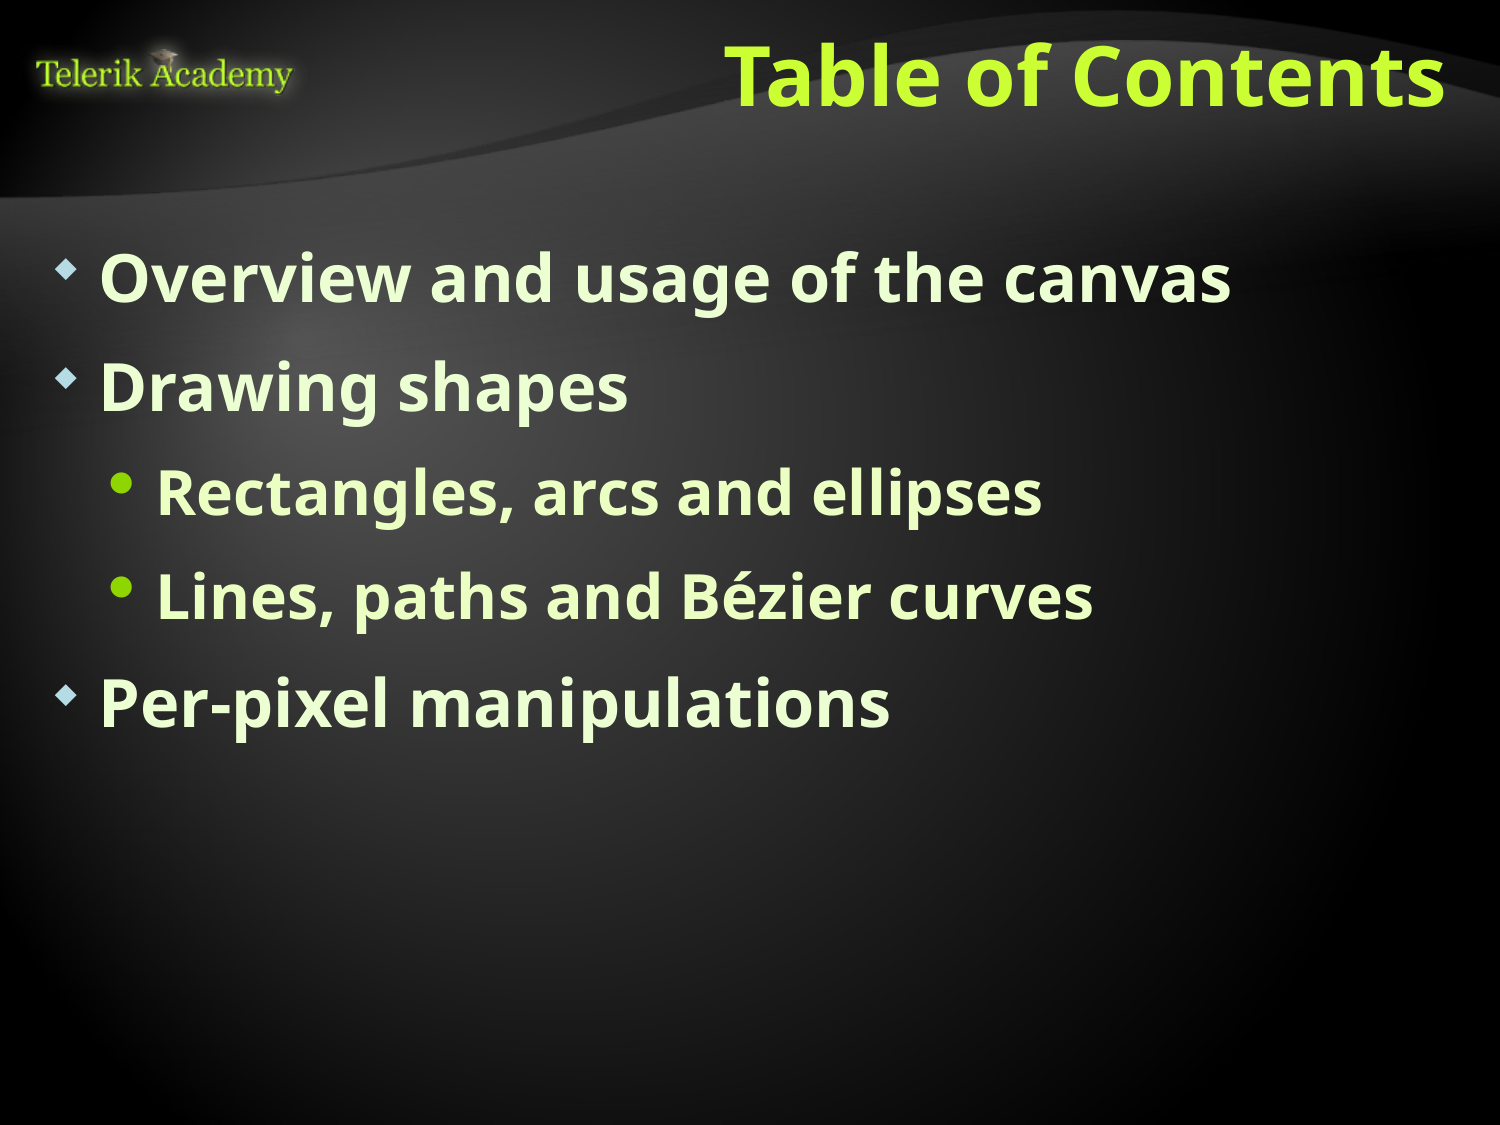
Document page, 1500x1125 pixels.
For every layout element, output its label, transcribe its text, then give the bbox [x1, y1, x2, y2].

list Overview and usage of the canvas Drawing shapes Rectangles, arcs and ellipses Lines, paths and Bézier curves Per-pixel manipulations [37, 224, 1463, 1100]
title Table of Contents [300, 12, 1463, 150]
picture [0, 0, 1500, 1125]
